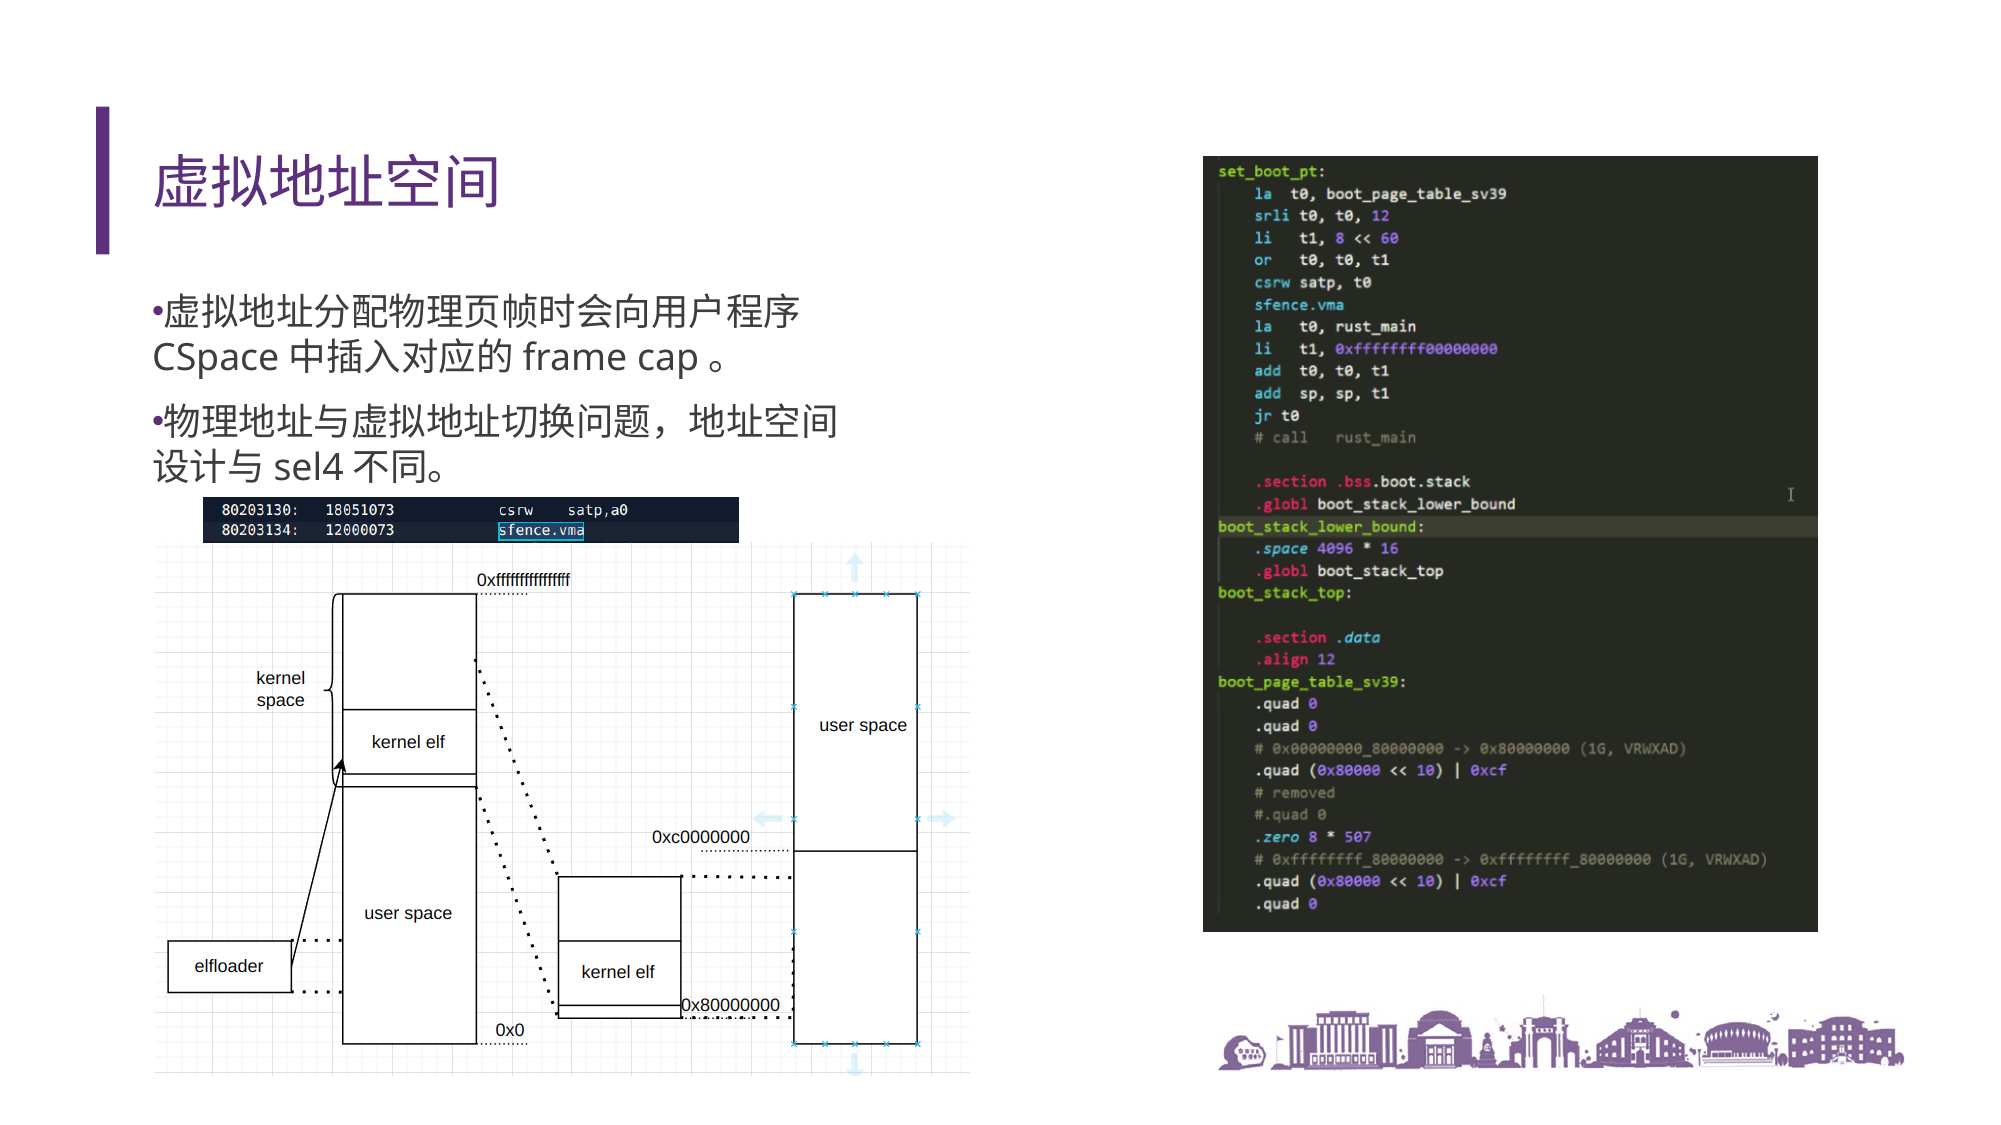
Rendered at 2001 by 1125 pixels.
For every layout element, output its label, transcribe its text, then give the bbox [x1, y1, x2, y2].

picture [1203, 156, 1818, 932]
picture [155, 496, 971, 1076]
title 虚拟地址空间 [137, 97, 1863, 264]
list 虚拟地址分配物理页帧时会向用户程序CSpace中插入对应的frame cap。 物理地址与虚拟地址切换问题，地址空间设计与sel4不同。 [137, 280, 864, 885]
